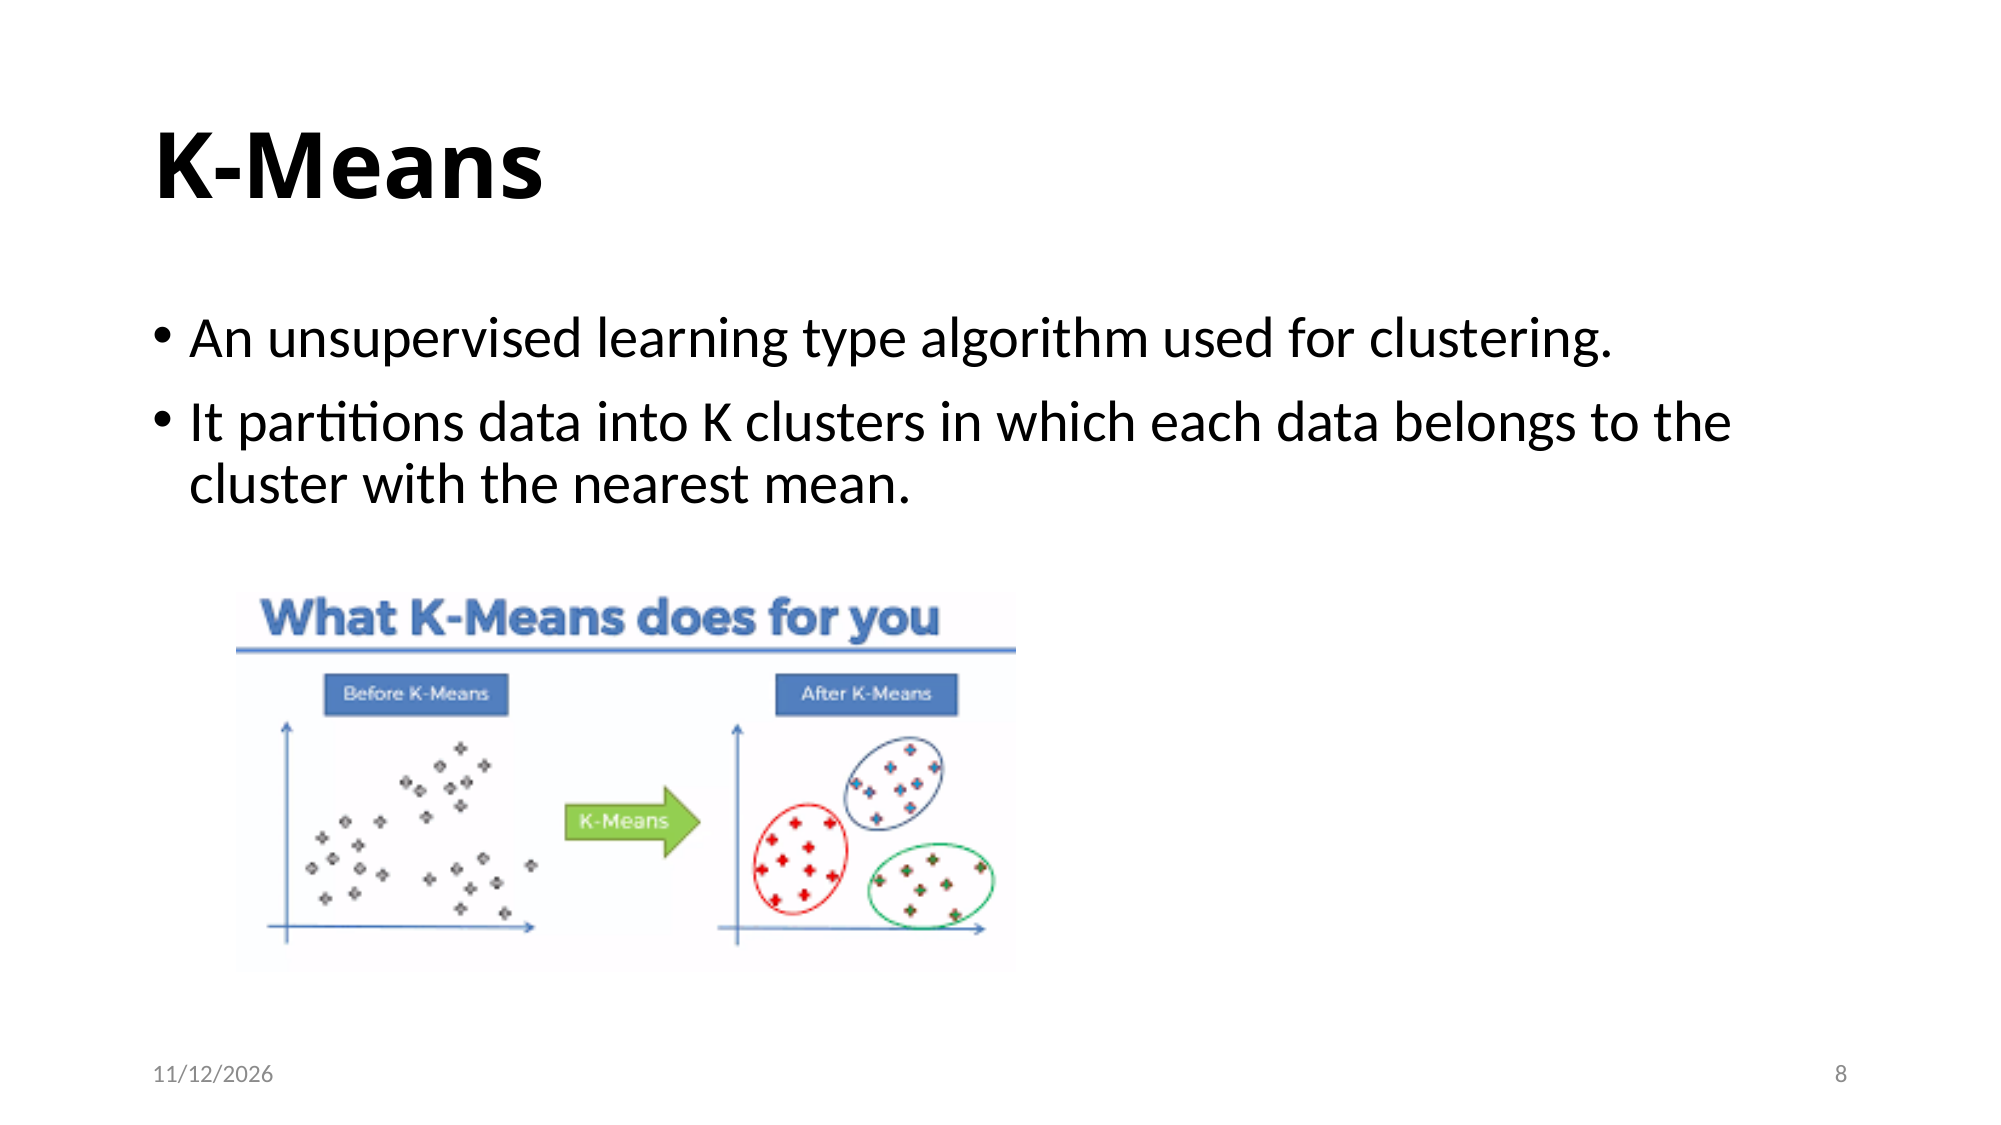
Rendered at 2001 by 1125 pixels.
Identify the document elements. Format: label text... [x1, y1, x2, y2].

picture [236, 592, 1016, 973]
list An unsupervised learning type algorithm used for clustering. It partitions data into K clusters in which each data belongs to the cluster with the nearest mean. [137, 299, 1863, 1014]
title K-Means [137, 59, 1863, 278]
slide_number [137, 1042, 588, 1103]
slide_number 8 [1412, 1042, 1863, 1103]
